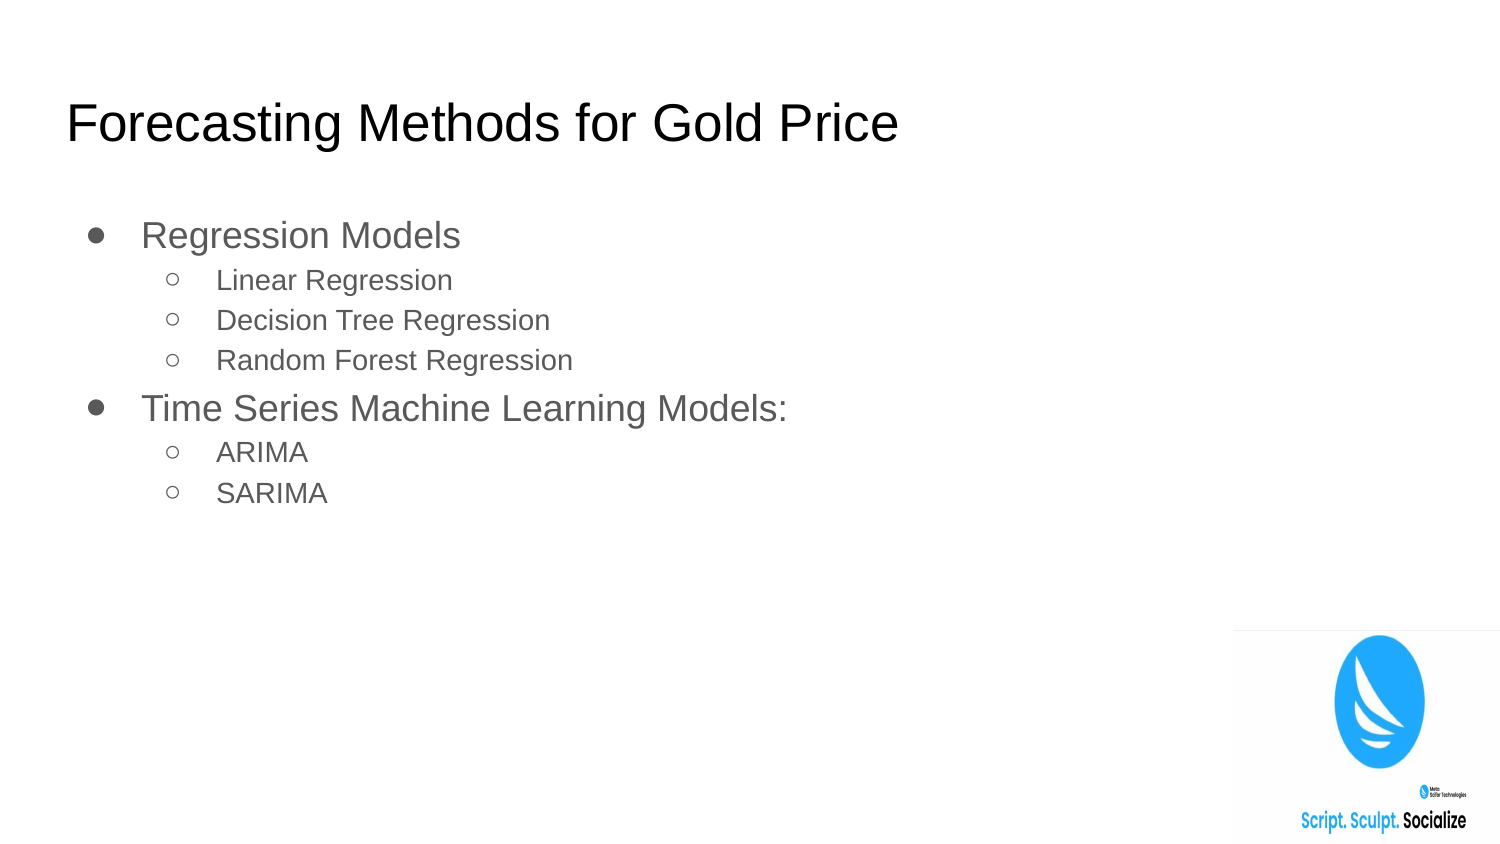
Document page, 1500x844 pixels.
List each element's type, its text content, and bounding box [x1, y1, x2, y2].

list Regression Models Linear Regression Decision Tree Regression Random Forest Regression Time Series Machine Learning Models: ARIMA SARIMA [51, 189, 1449, 750]
title Forecasting Methods for Gold Price [51, 72, 1449, 167]
picture [1232, 630, 1500, 844]
